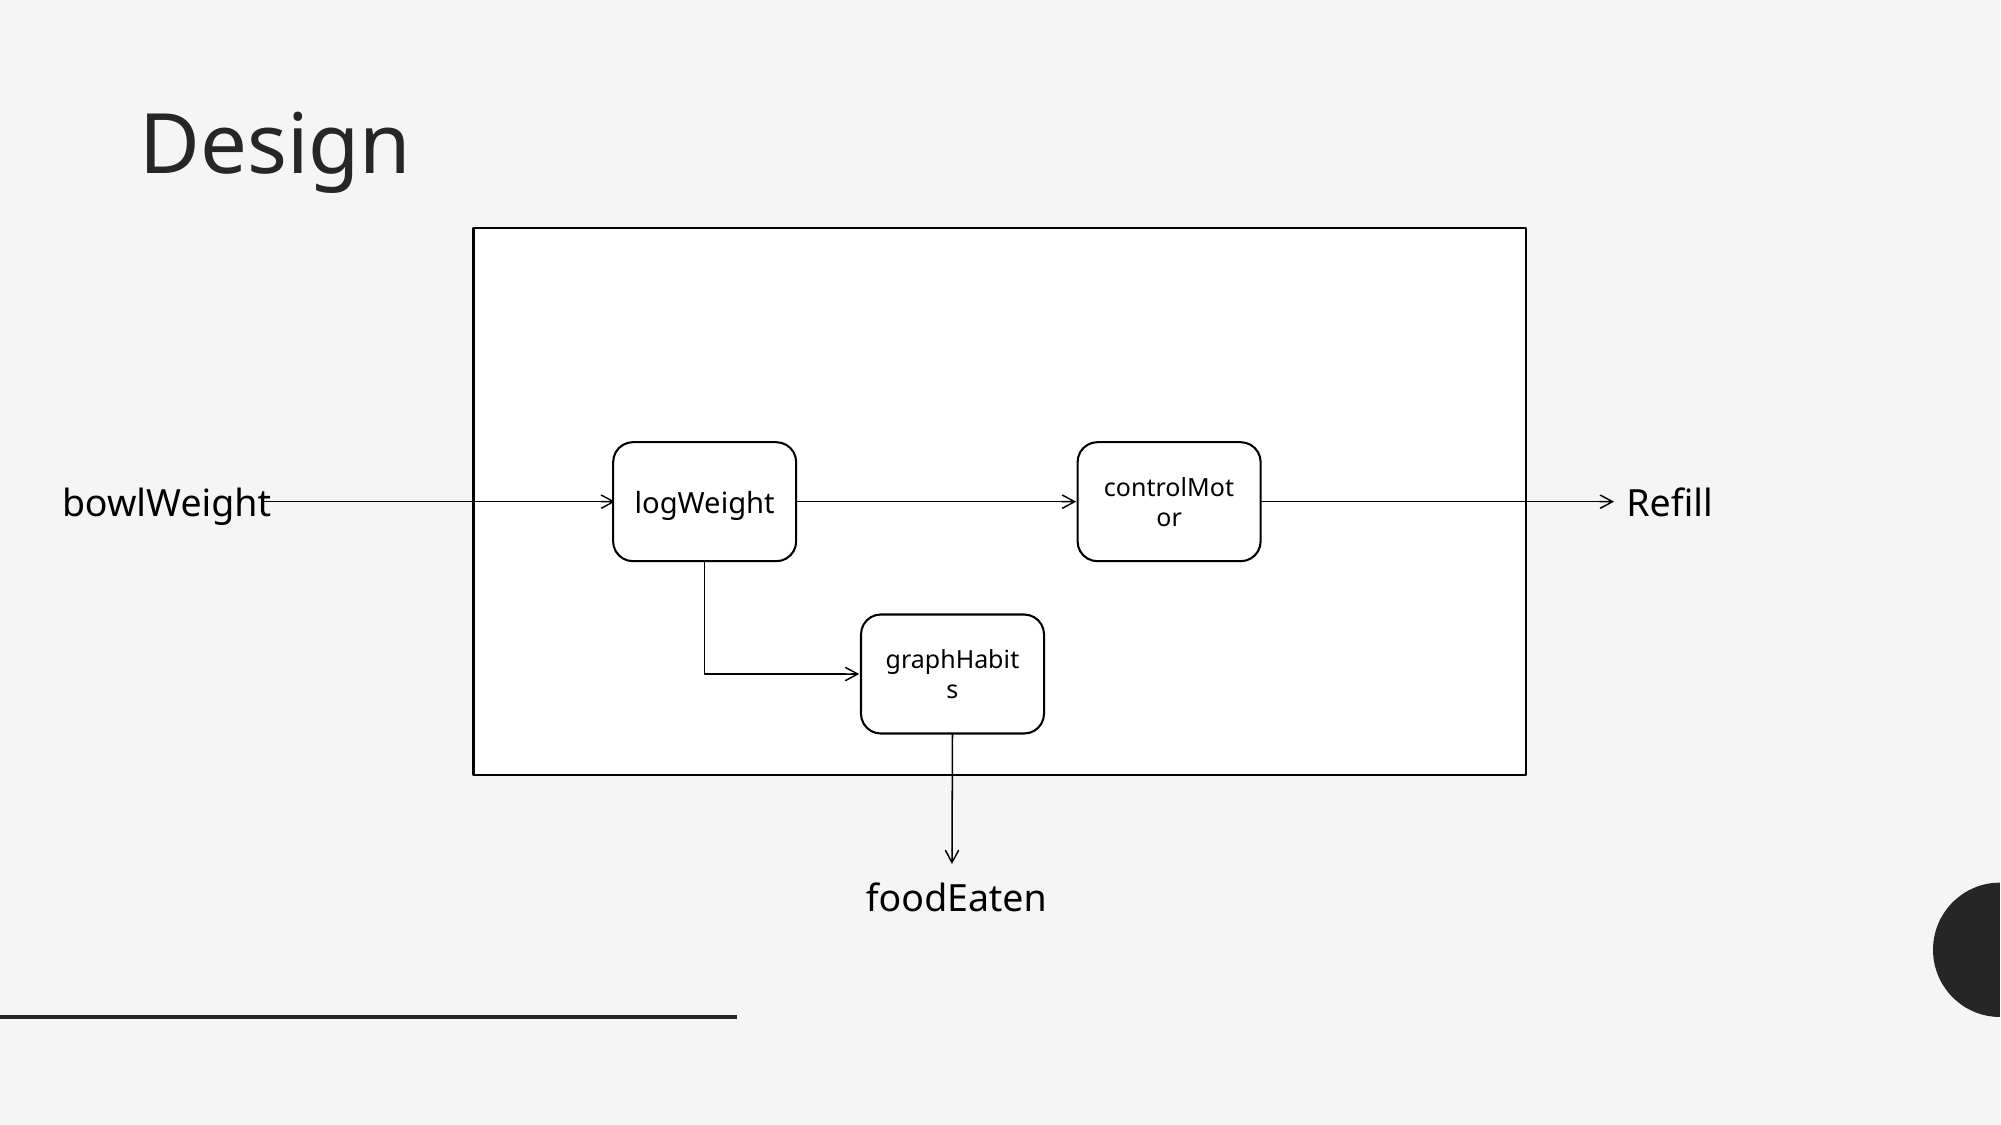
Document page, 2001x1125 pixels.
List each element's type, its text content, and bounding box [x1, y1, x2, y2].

text_box [472, 227, 1527, 501]
text_box graphHabits [859, 613, 1046, 735]
text_box logWeight [612, 441, 798, 563]
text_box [725, 540, 839, 695]
text_box bowlWeight [47, 471, 287, 532]
text_box Refill [1611, 471, 1728, 532]
text_box foodEaten [851, 866, 1062, 926]
text_box [798, 502, 1527, 776]
text_box controlMotor [1076, 441, 1262, 563]
text_box [472, 502, 951, 776]
title Design [124, 91, 755, 407]
